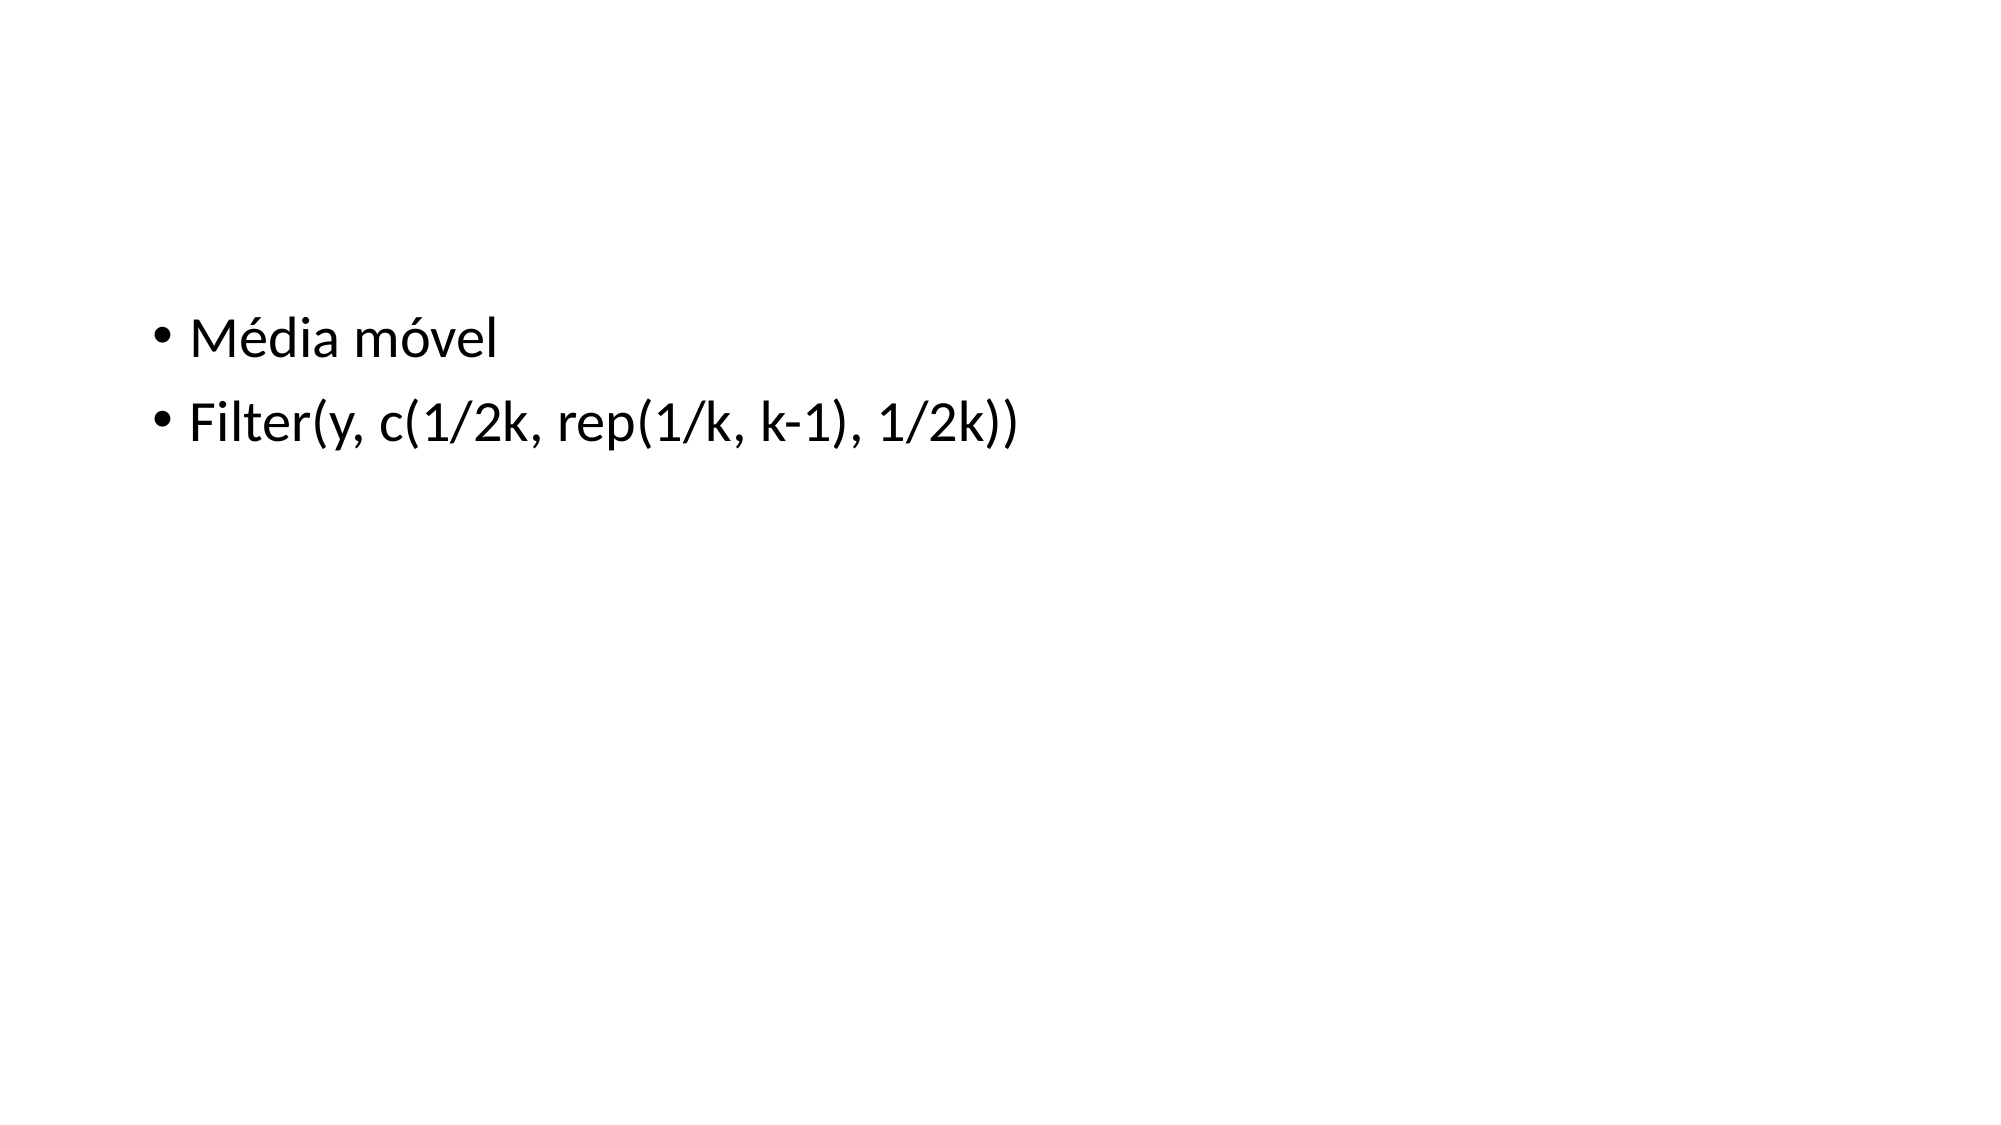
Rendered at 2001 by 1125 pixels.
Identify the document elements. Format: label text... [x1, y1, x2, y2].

list Média móvel Filter(y, c(1/2k, rep(1/k, k-1), 1/2k)) [137, 299, 1863, 1014]
